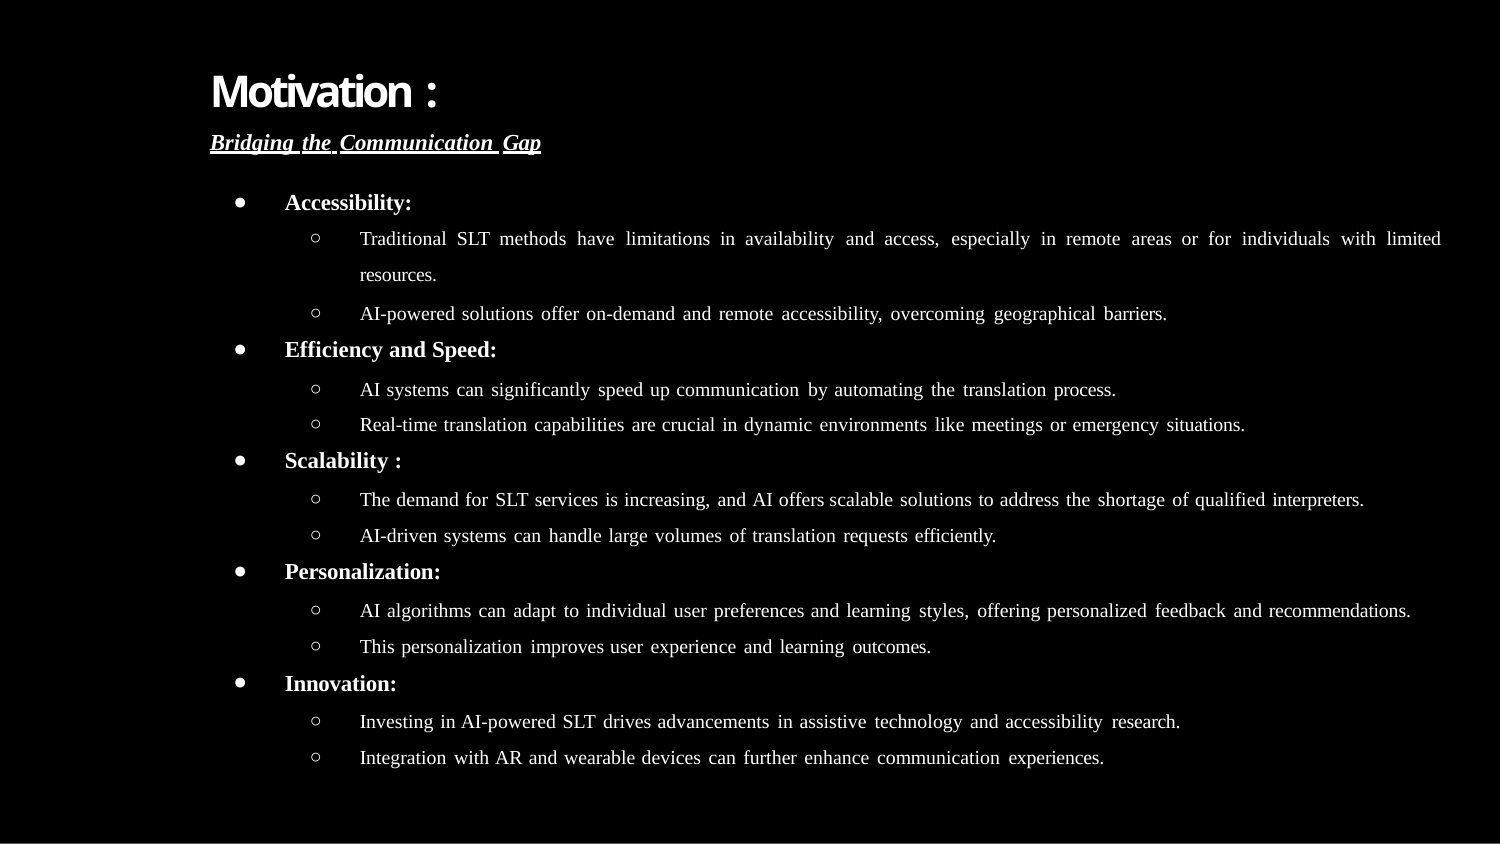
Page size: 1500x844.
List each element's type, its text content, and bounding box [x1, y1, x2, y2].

title Motivation : [207, 61, 456, 124]
text_box Bridging the Communication Gap Accessibility: Traditional SLT methods have limitations in availability and access, especially in remote areas or for individuals with limited resources. AI-powered solutions offer on-demand and remote accessibility, overcoming geographical barriers. Efficiency and Speed: AI systems can significantly speed up communication by automating the translation process. Real-time translation capabilities are crucial in dynamic environments like meetings or emergency situations. Scalability : The demand for SLT services is increasing, and AI offers scalable solutions to address the shortage of qualified interpreters. AI-driven systems can handle large volumes of translation requests efficiently. Personalization: AI algorithms can adapt to individual user preferences and learning styles, offering personalized feedback and recommendations. This personalization improves user experience and learning outcomes. Innovation: Investing in AI-powered SLT drives advancements in assistive technology and accessibility research. Integration with AR and wearable devices can further enhance communication experiences. [207, 124, 1459, 769]
